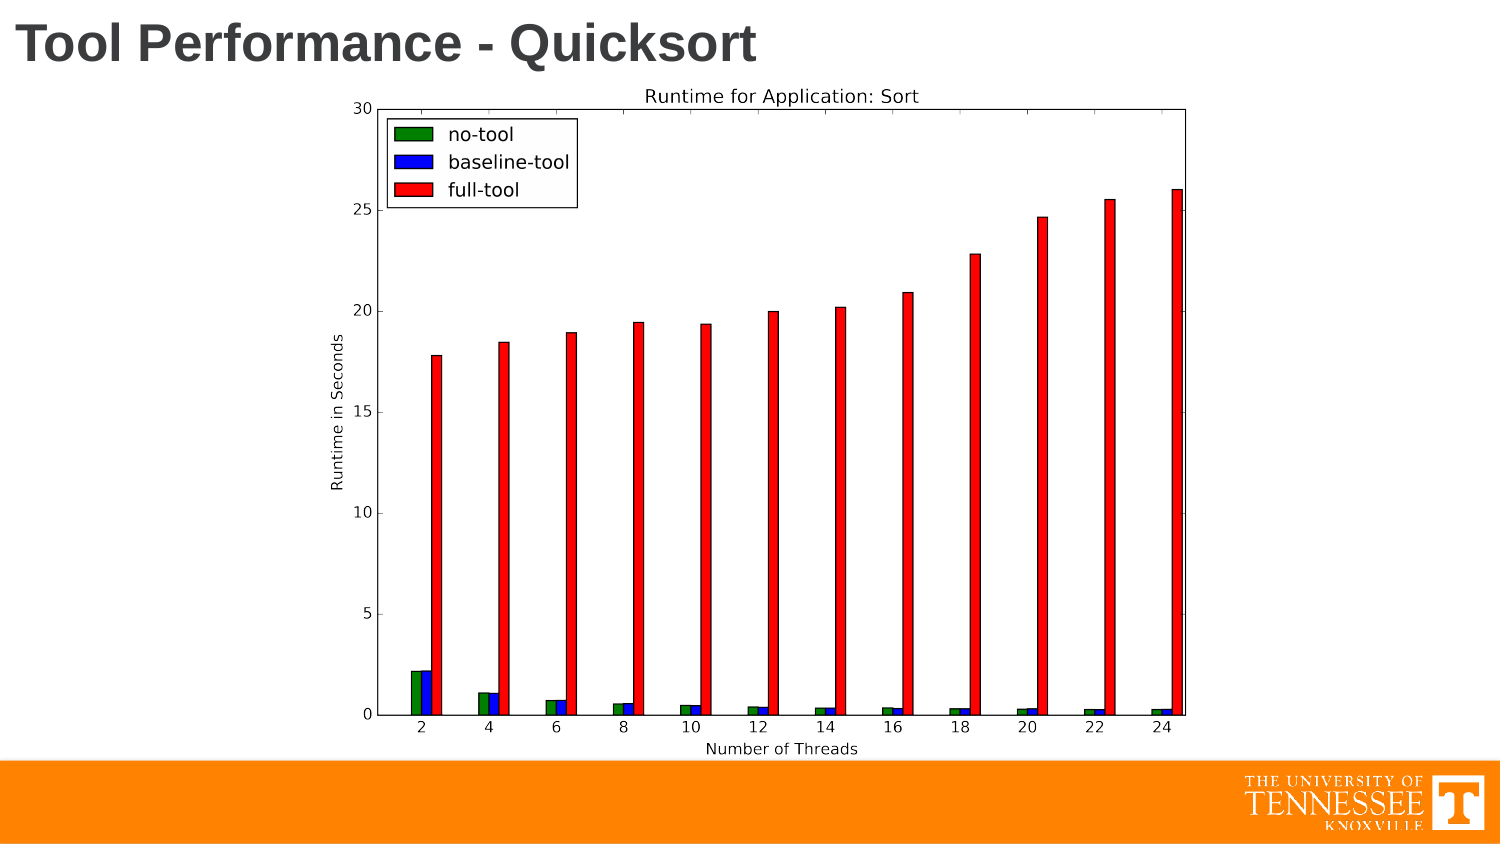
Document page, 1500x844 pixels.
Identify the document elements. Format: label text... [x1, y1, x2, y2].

title Tool Performance - Quicksort [0, 0, 1500, 80]
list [321, 79, 1195, 768]
